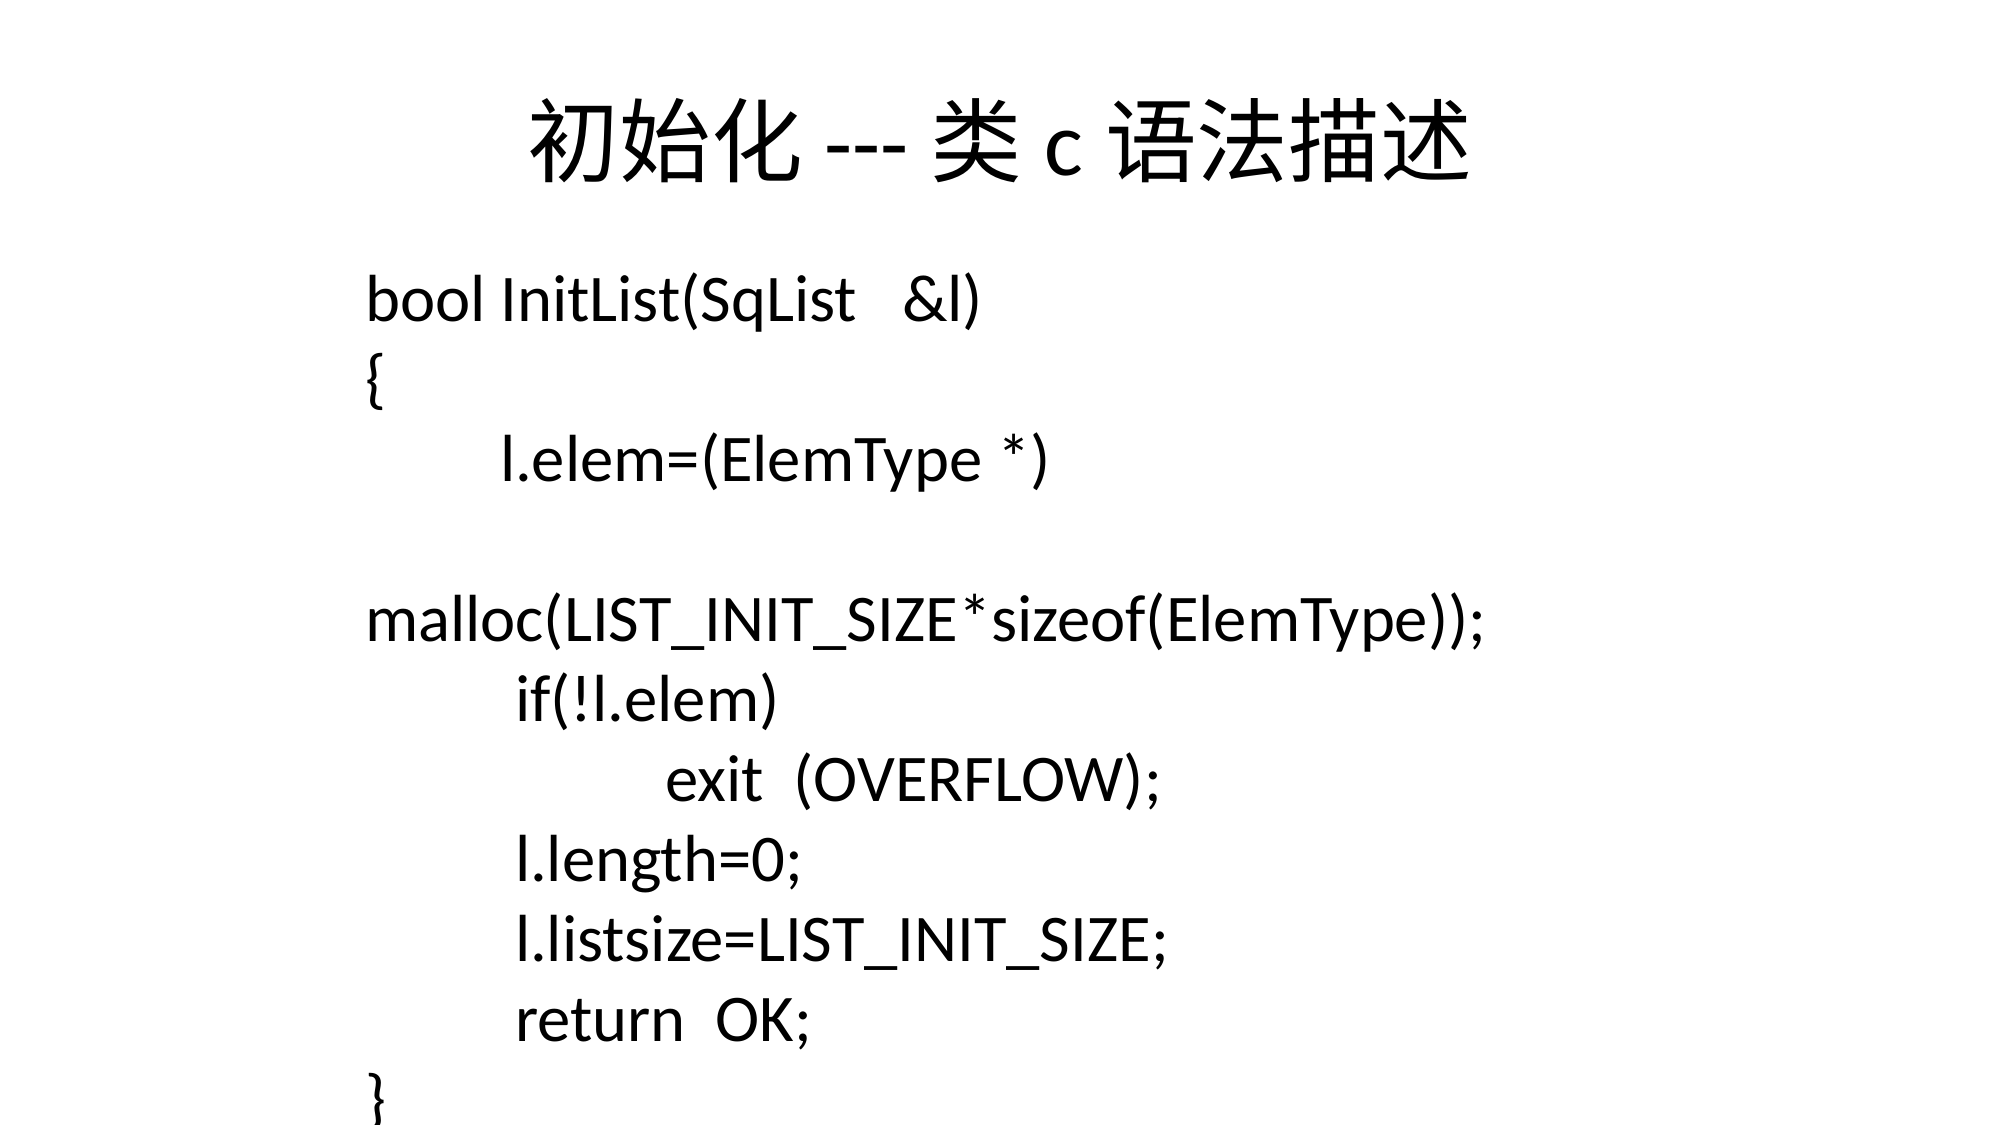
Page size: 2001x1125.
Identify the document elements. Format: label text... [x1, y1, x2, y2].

title 初始化---类c语法描述 [99, 45, 1900, 233]
text_box bool InitList(SqList &l) { l.elem=(ElemType *) malloc(LIST_INIT_SIZE*sizeof(ElemType)); if(!l.elem) exit (OVERFLOW); l.length=0; l.listsize=LIST_INIT_SIZE; return OK; } [350, 247, 1675, 1125]
